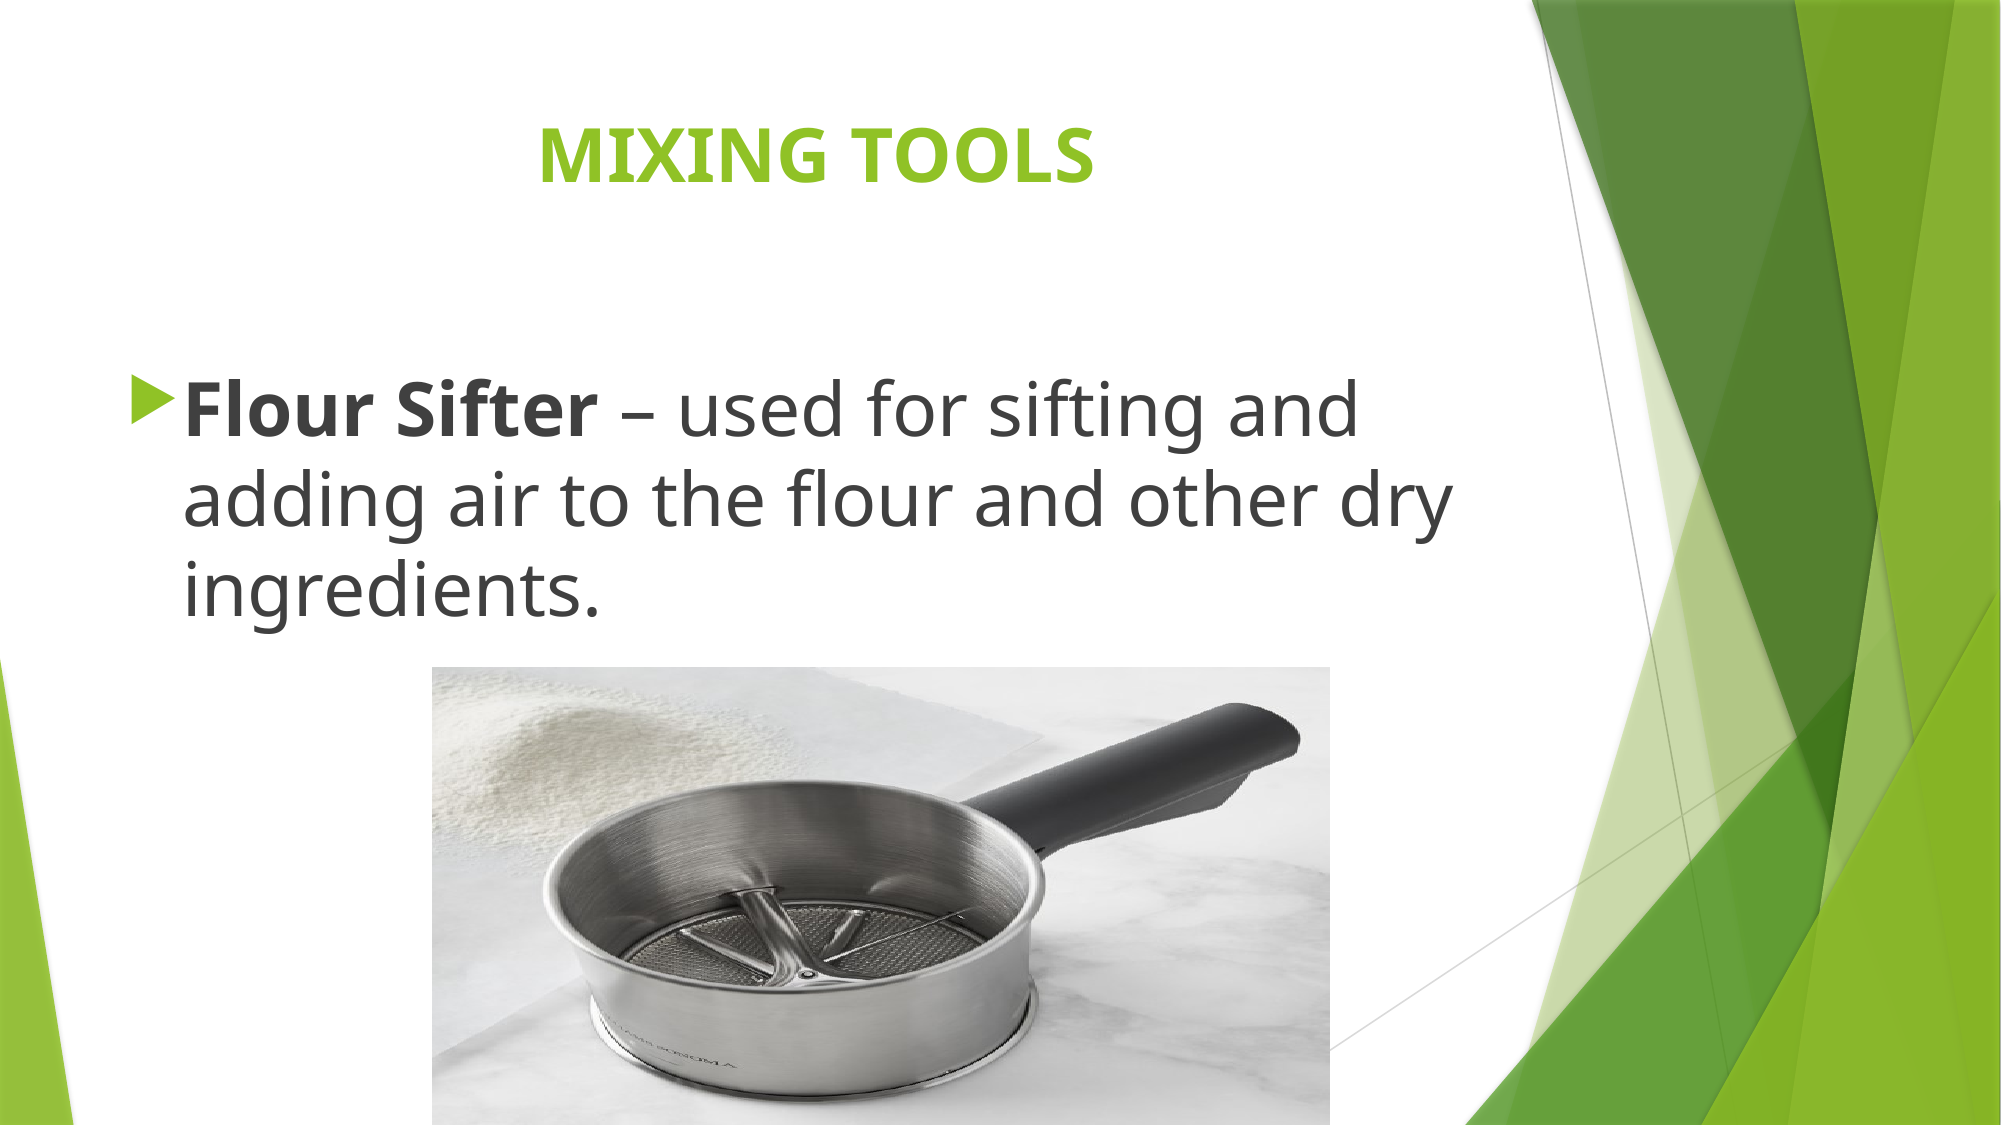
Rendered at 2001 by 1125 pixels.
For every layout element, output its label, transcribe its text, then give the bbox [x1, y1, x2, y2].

picture [432, 667, 1331, 1125]
title MIXING TOOLS [111, 99, 1522, 317]
list Flour Sifter – used for sifting and adding air to the flour and other dry ingredients. [111, 354, 1522, 992]
